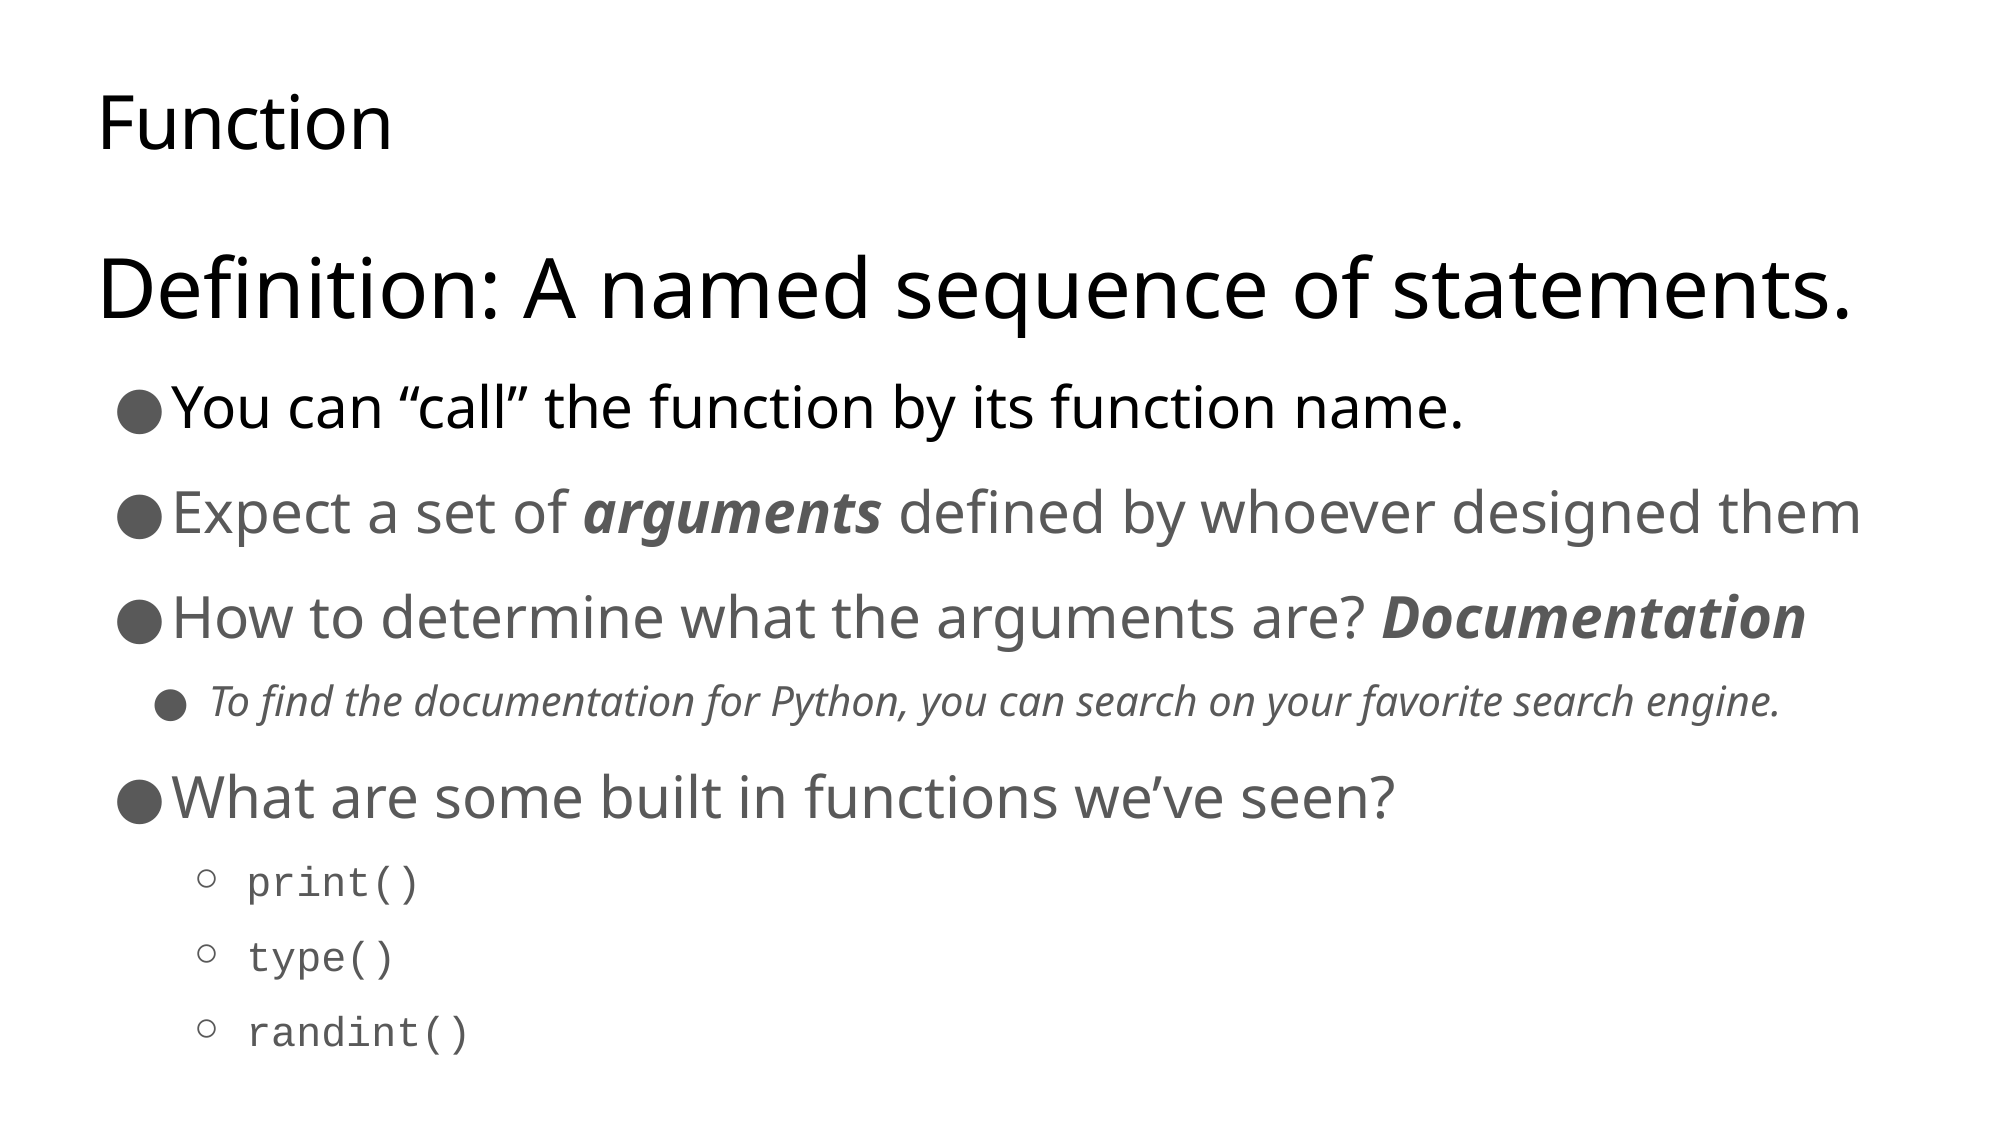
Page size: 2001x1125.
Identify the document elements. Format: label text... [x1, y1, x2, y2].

title Function [96, 75, 1904, 166]
list Definition: A named sequence of statements. You can “call” the function by its function name. Expect a set of arguments defined by whoever designed them How to determine what the arguments are? Documentation To find the documentation for Python, you can search on your favorite search engine. What are some built in functions we’ve seen? print() type() randint() [96, 235, 1904, 1088]
